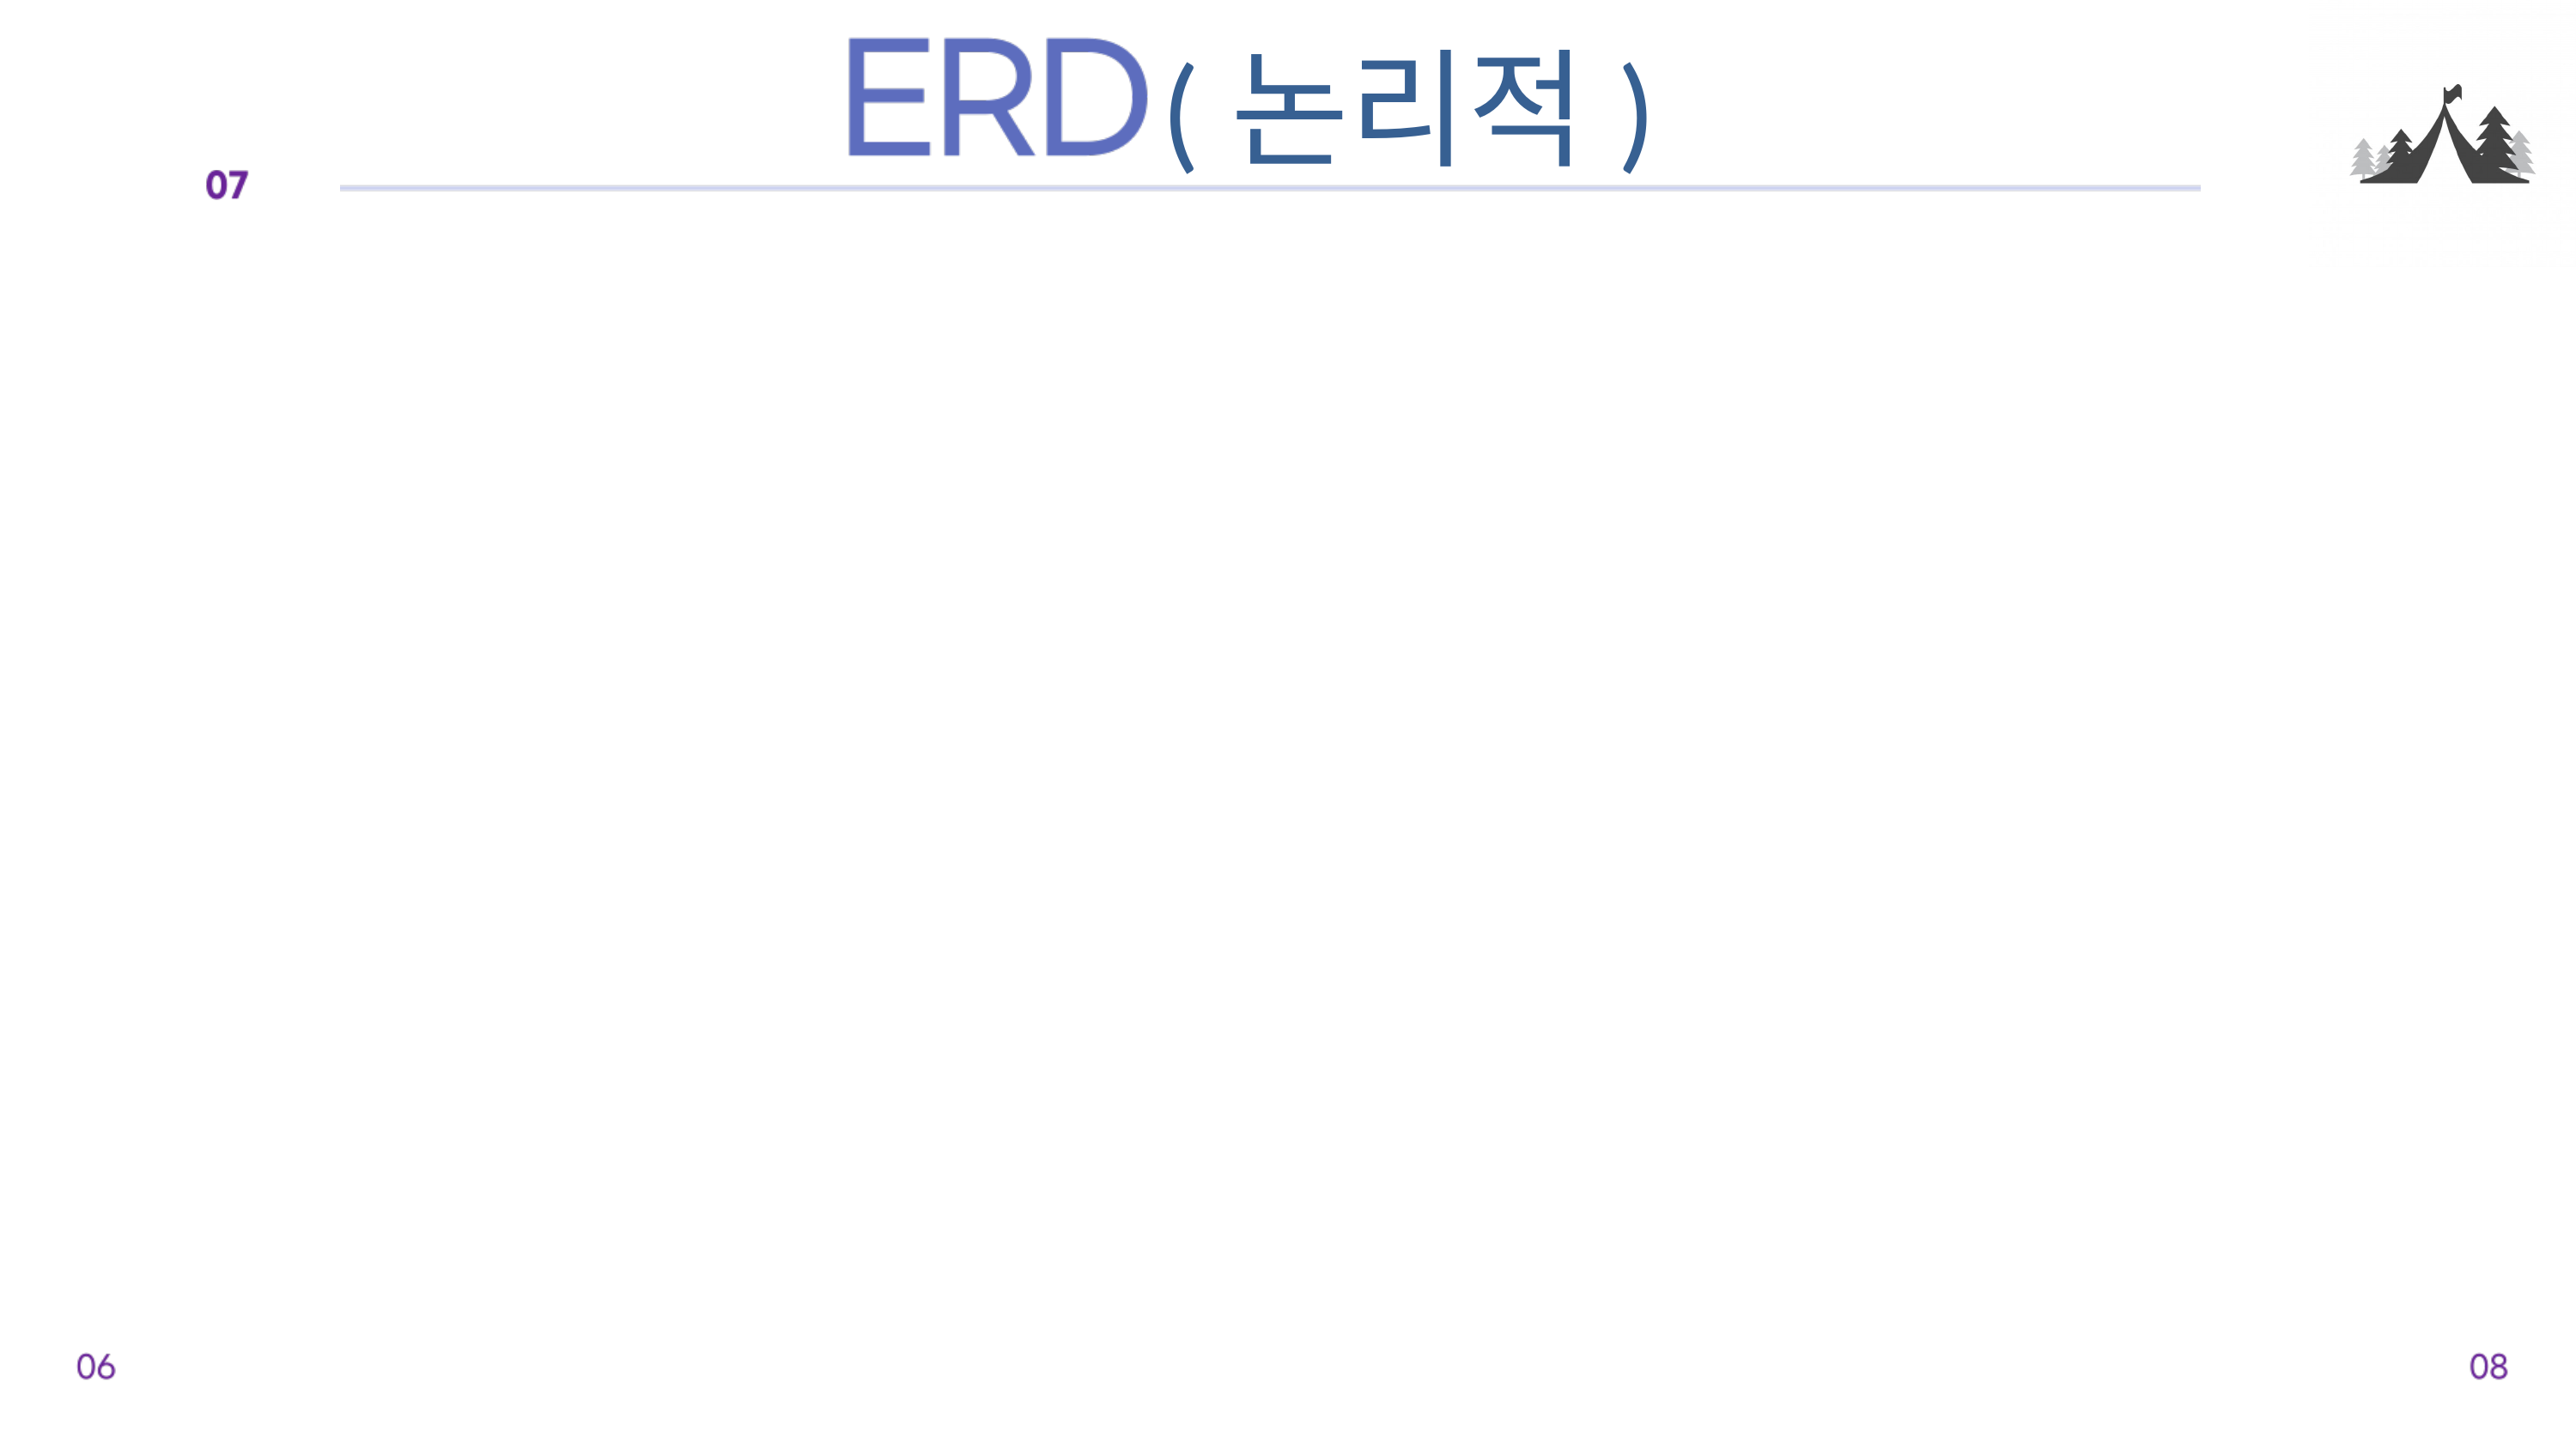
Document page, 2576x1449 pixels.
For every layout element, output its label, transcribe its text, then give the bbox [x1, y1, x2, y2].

text_box (논리적) [1217, 21, 1760, 178]
picture [2464, 1346, 2524, 1403]
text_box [1217, 180, 2202, 197]
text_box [340, 180, 699, 197]
picture [199, 160, 264, 228]
picture [703, 0, 1213, 224]
picture [2309, 0, 2576, 267]
picture [71, 1346, 131, 1403]
